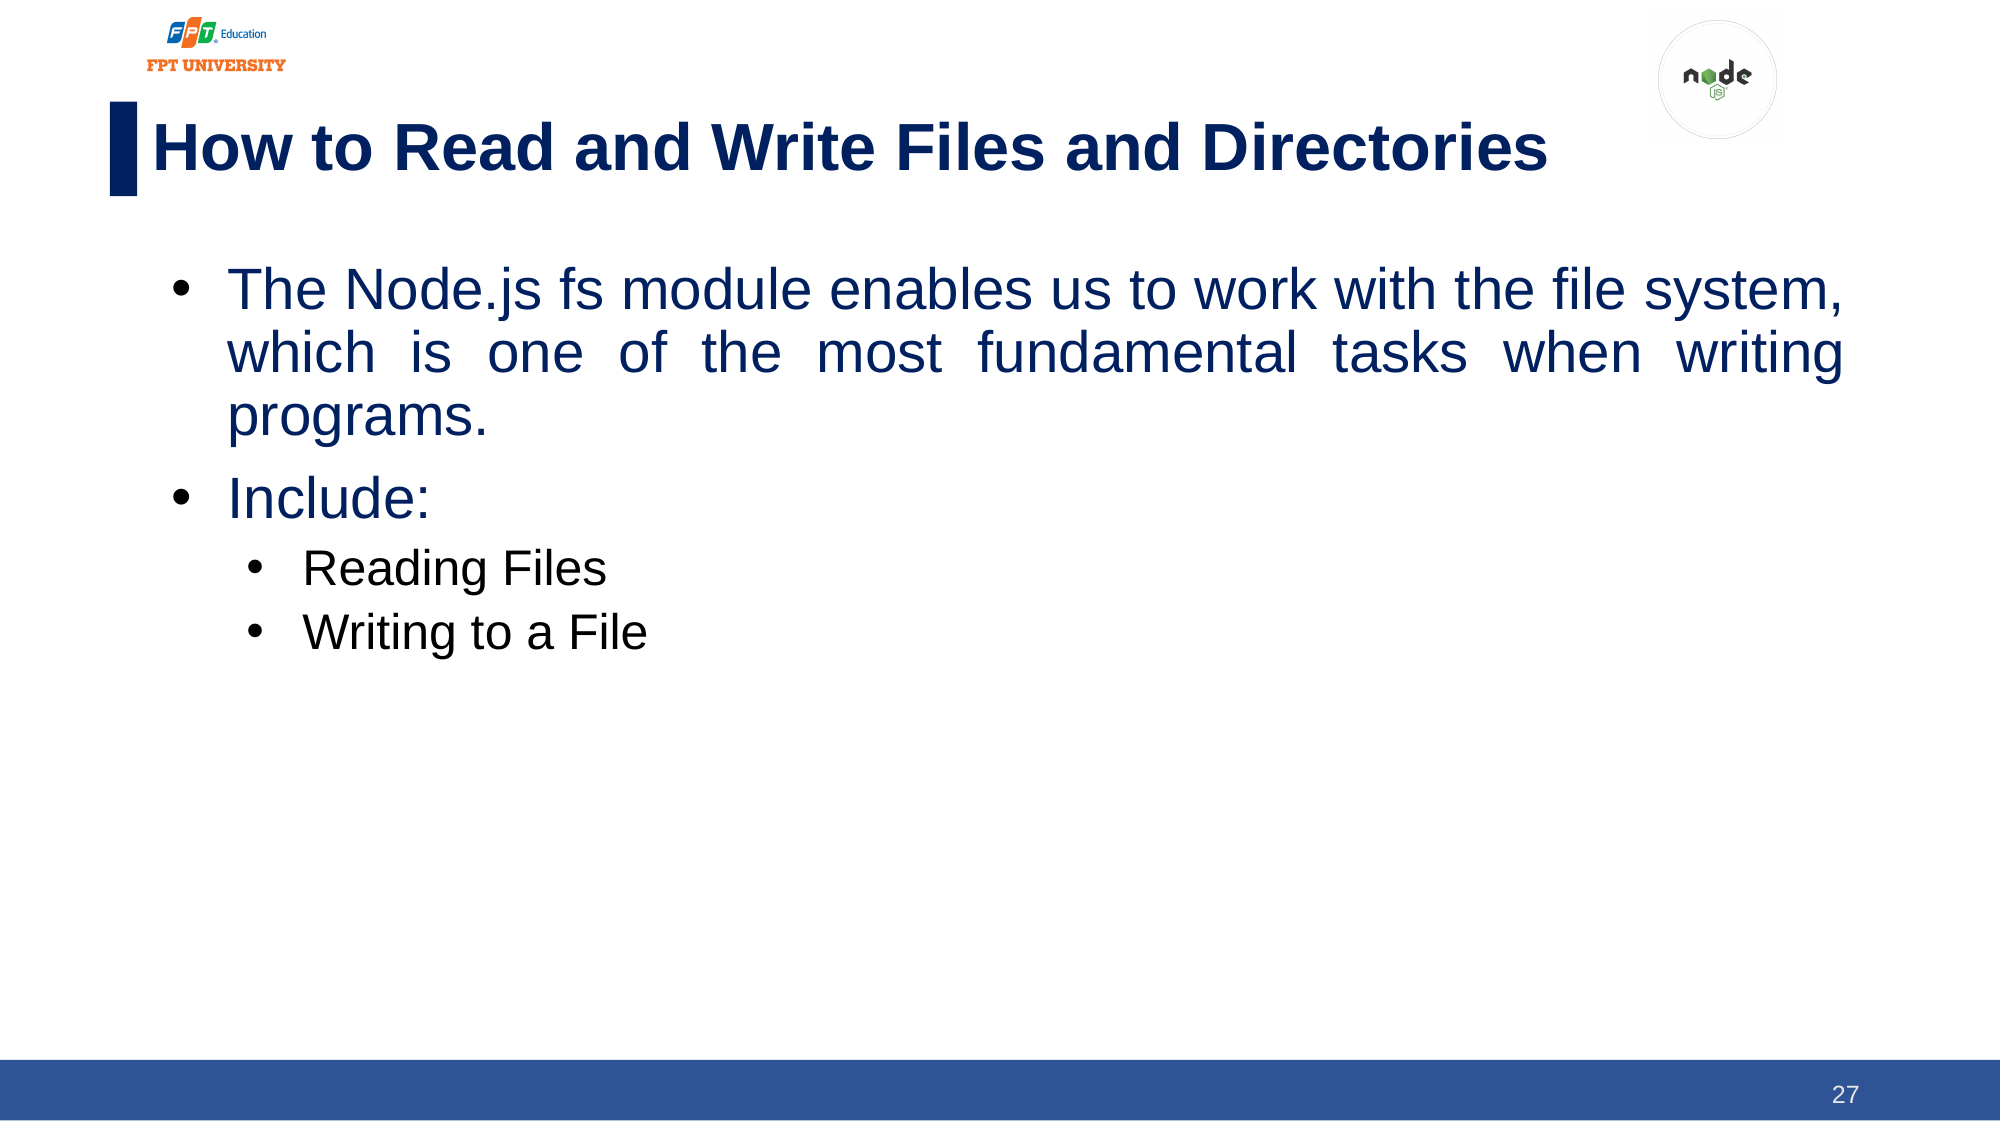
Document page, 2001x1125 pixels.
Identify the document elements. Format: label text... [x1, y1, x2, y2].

picture [137, 1, 291, 86]
picture [1649, 11, 1786, 148]
slide_number ‹#› [1424, 1063, 1875, 1123]
list The Node.js fs module enables us to work with the file system, which is one of the most fundamental tasks when writing programs. Include: Reading Files Writing to a File [137, 251, 1863, 966]
title How to Read and Write Files and Directories [137, 101, 1650, 197]
